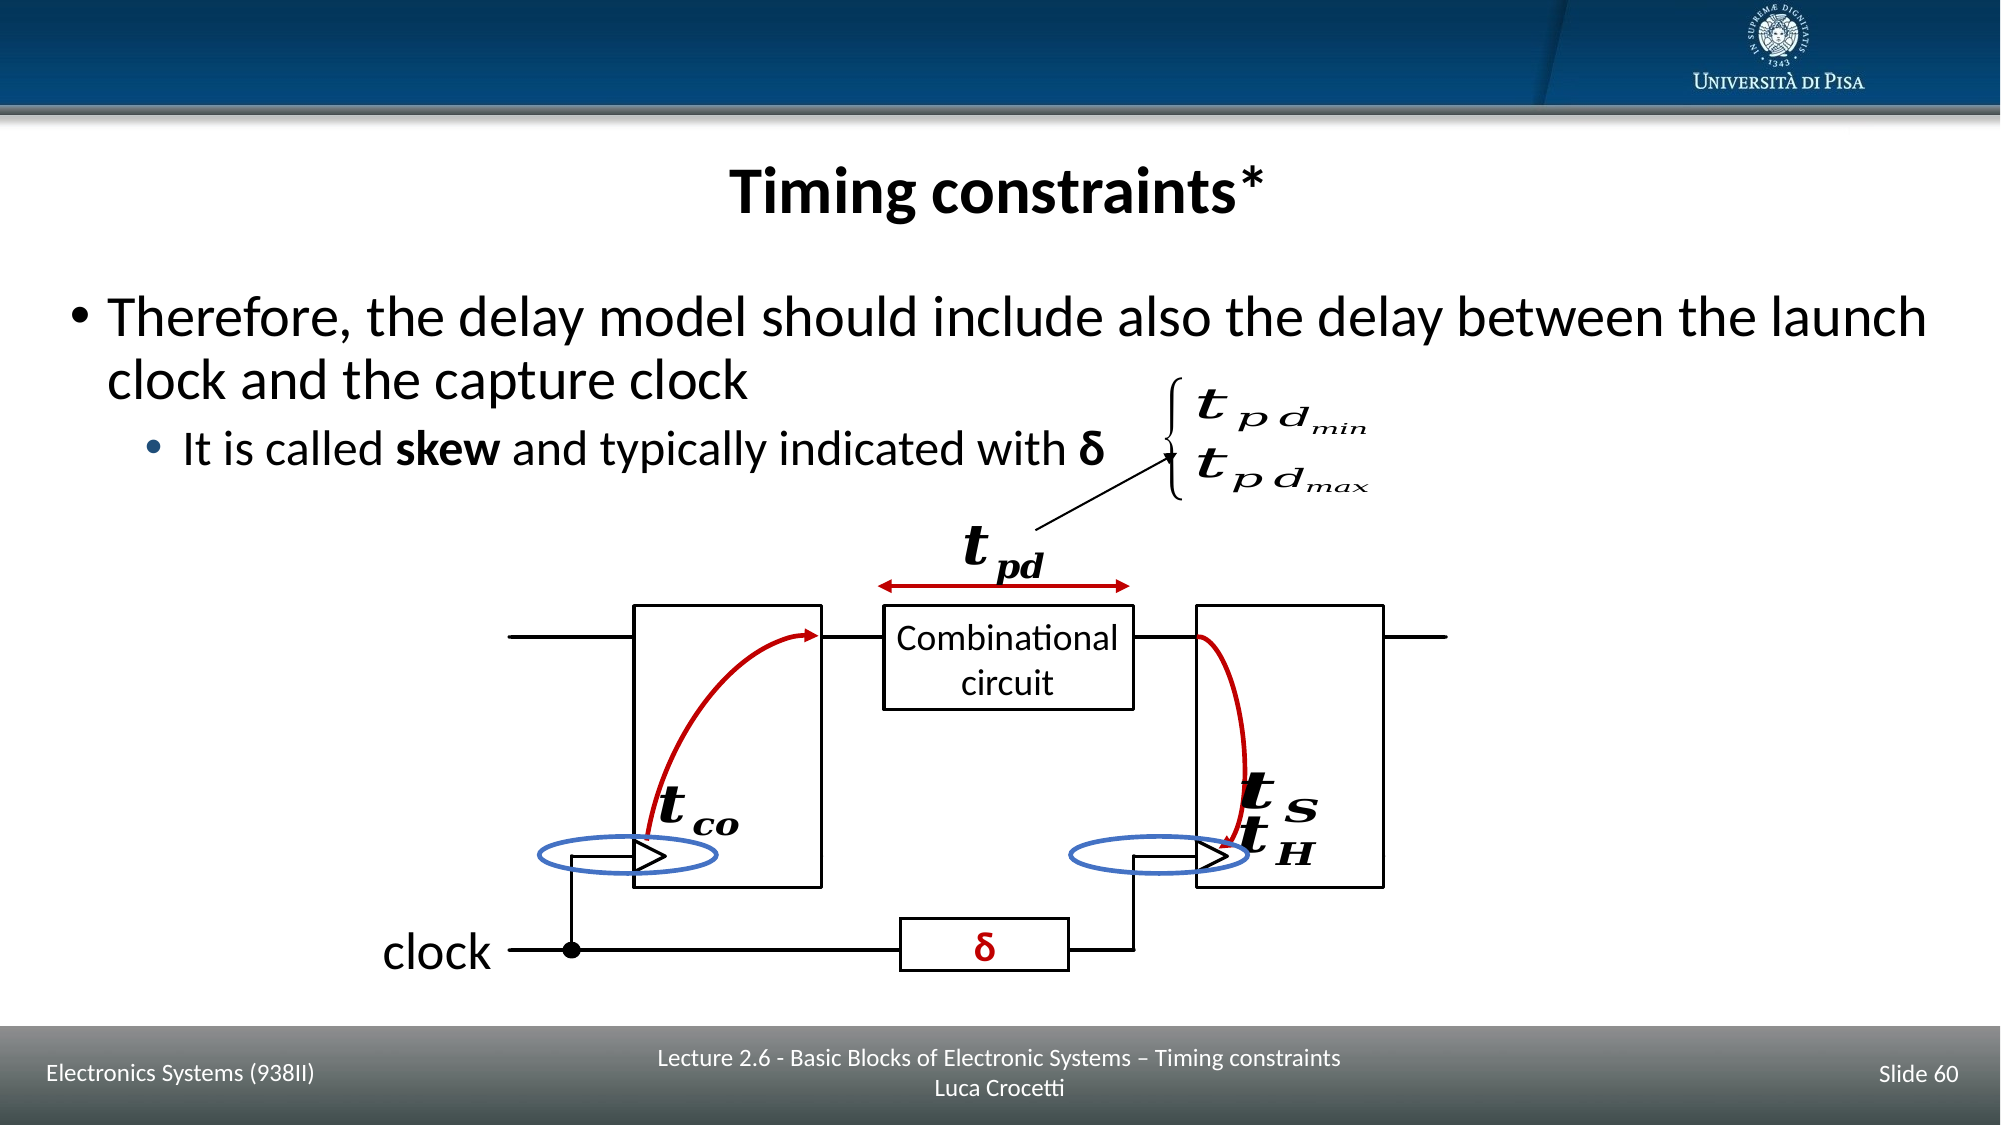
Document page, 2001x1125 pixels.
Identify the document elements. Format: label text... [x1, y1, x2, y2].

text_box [1035, 452, 1178, 531]
list Therefore, the delay model should include also the delay between the launch clock and the capture clock It is called skew and typically indicated with δ [55, 278, 1945, 993]
picture [0, 0, 2001, 1125]
title Timing constraints* [55, 138, 1945, 244]
